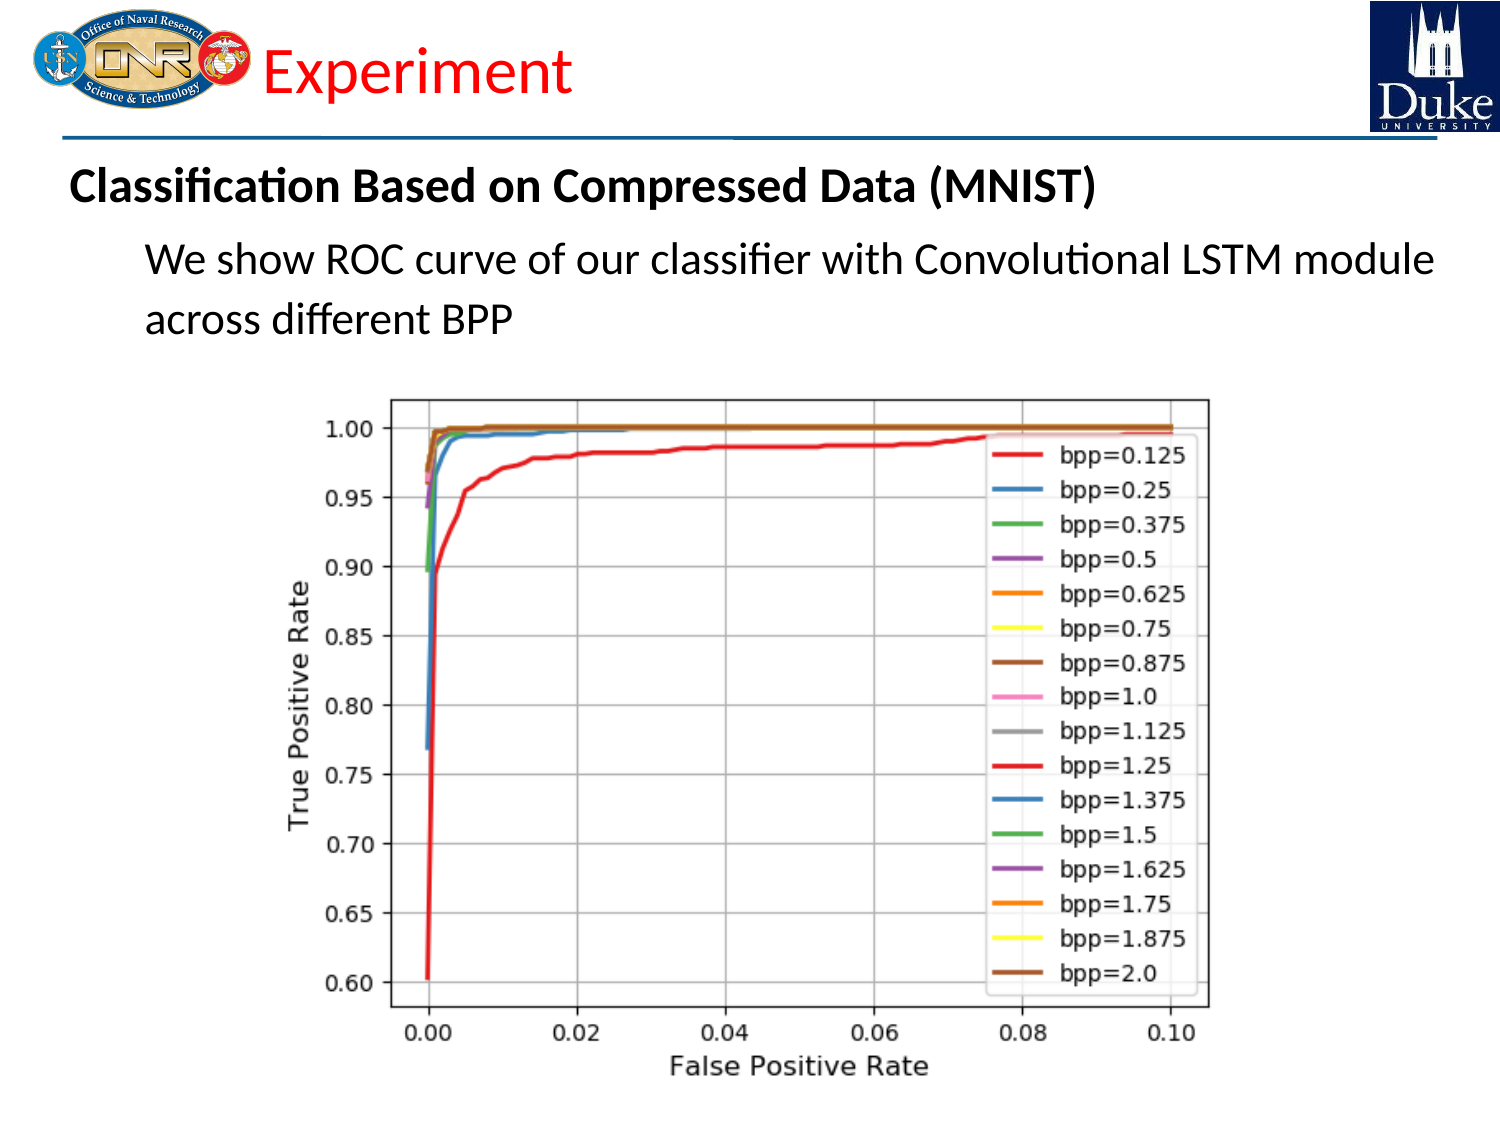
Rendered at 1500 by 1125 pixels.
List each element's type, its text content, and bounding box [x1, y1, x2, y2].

list Classification Based on Compressed Data (MNIST) We show ROC curve of our classifier with Convolutional LSTM module across different BPP [54, 139, 1462, 1114]
text_box Experiment [247, 21, 1454, 123]
picture [282, 388, 1233, 1084]
picture [1370, 1, 1500, 132]
picture [33, 9, 251, 109]
